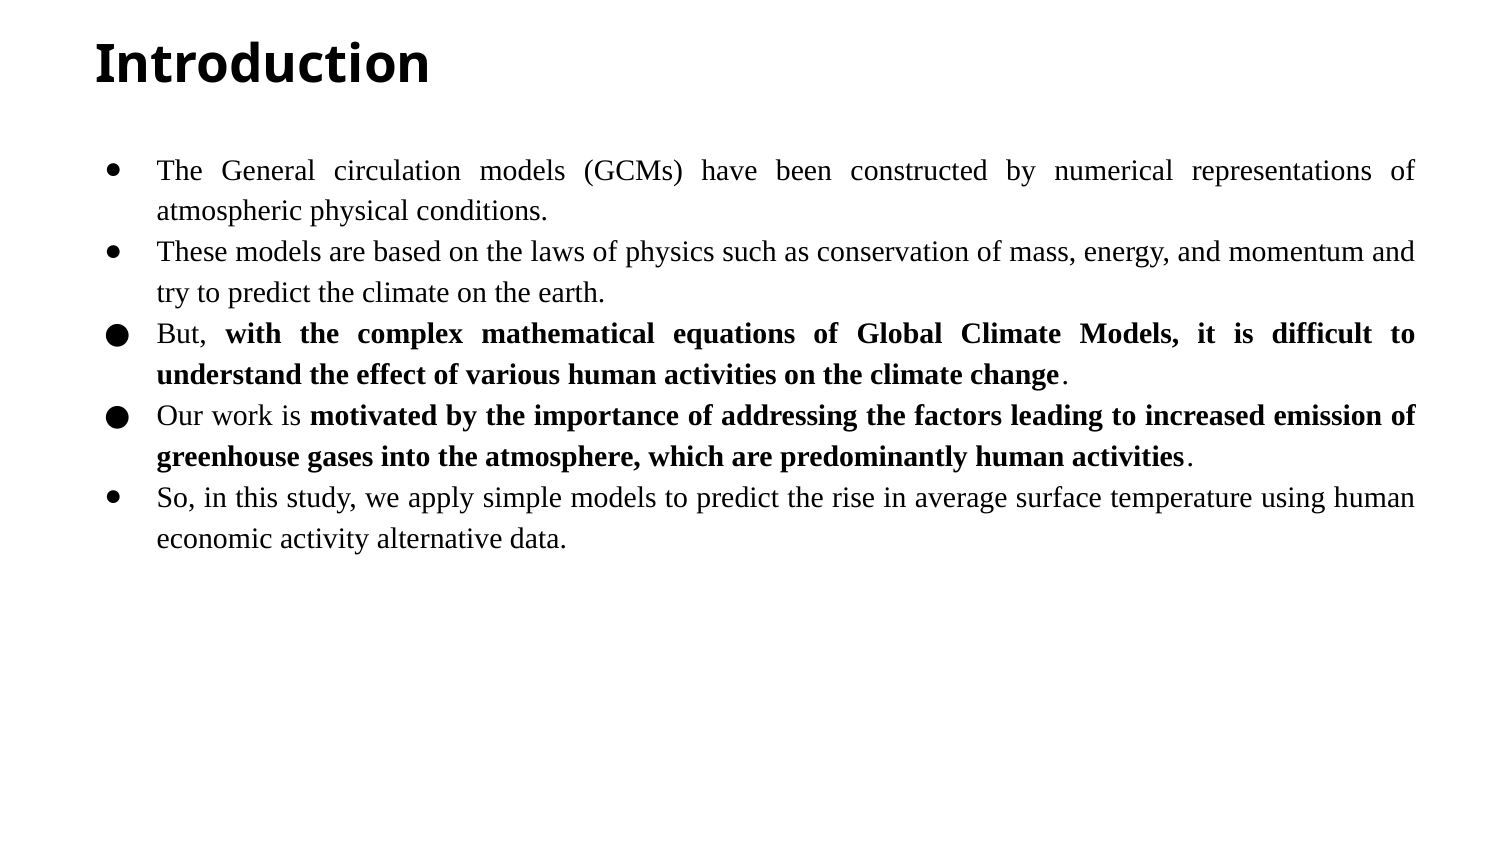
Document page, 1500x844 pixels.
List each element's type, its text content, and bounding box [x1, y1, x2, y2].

list The General circulation models (GCMs) have been constructed by numerical representations of atmospheric physical conditions. These models are based on the laws of physics such as conservation of mass, energy, and momentum and try to predict the climate on the earth. But, with the complex mathematical equations of Global Climate Models, it is difficult to understand the effect of various human activities on the climate change. Our work is motivated by the importance of addressing the factors leading to increased emission of greenhouse gases into the atmosphere, which are predominantly human activities. So, in this study, we apply simple models to predict the rise in average surface temperature using human economic activity alternative data. [66, 129, 1434, 798]
title Introduction [80, 14, 1479, 109]
